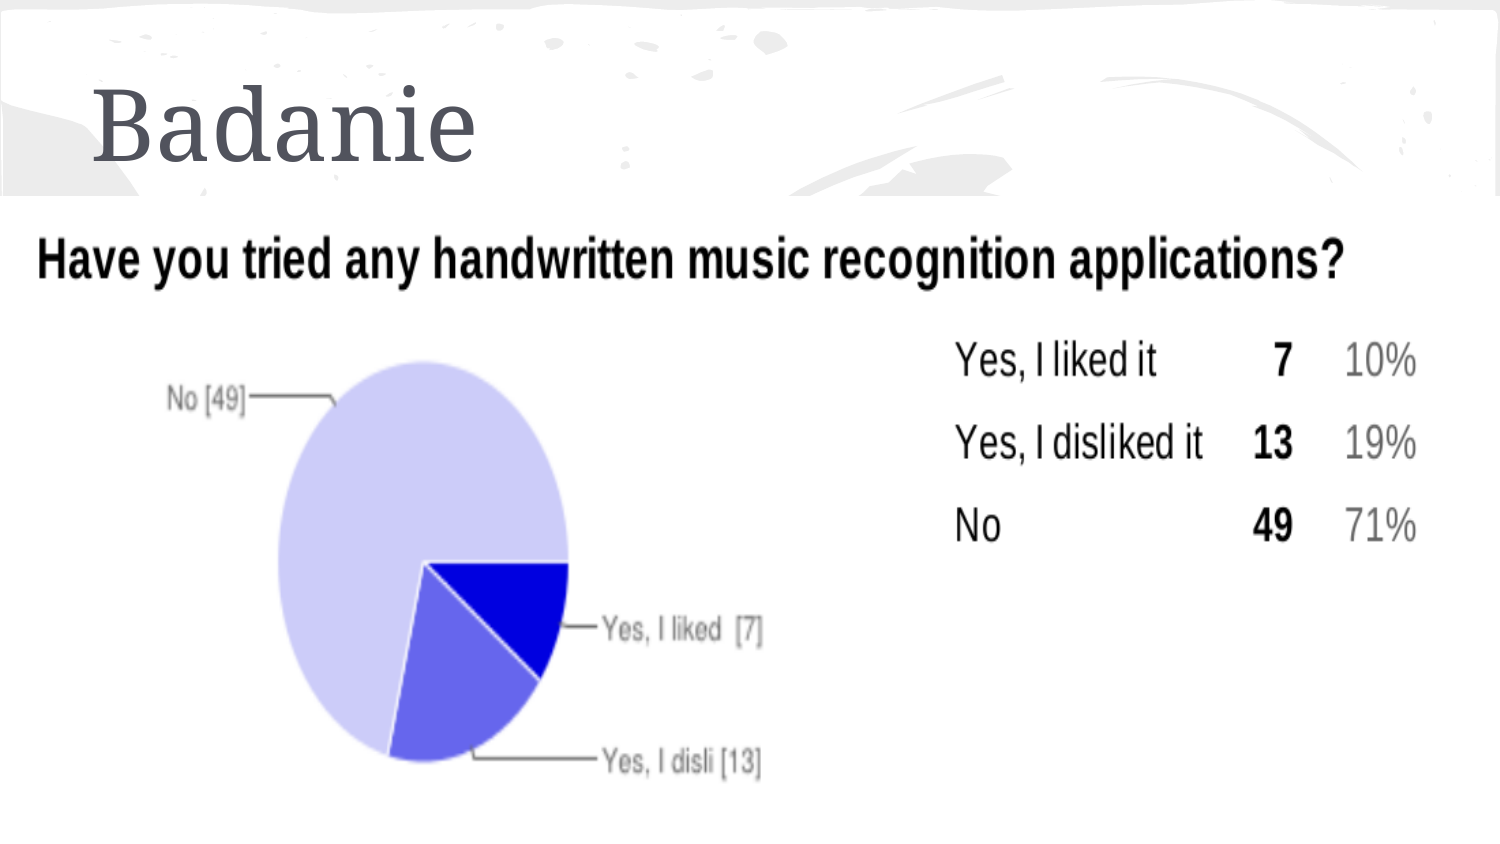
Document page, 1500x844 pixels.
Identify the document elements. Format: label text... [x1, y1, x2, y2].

picture [0, 196, 1500, 844]
title Badanie [75, 25, 1425, 195]
